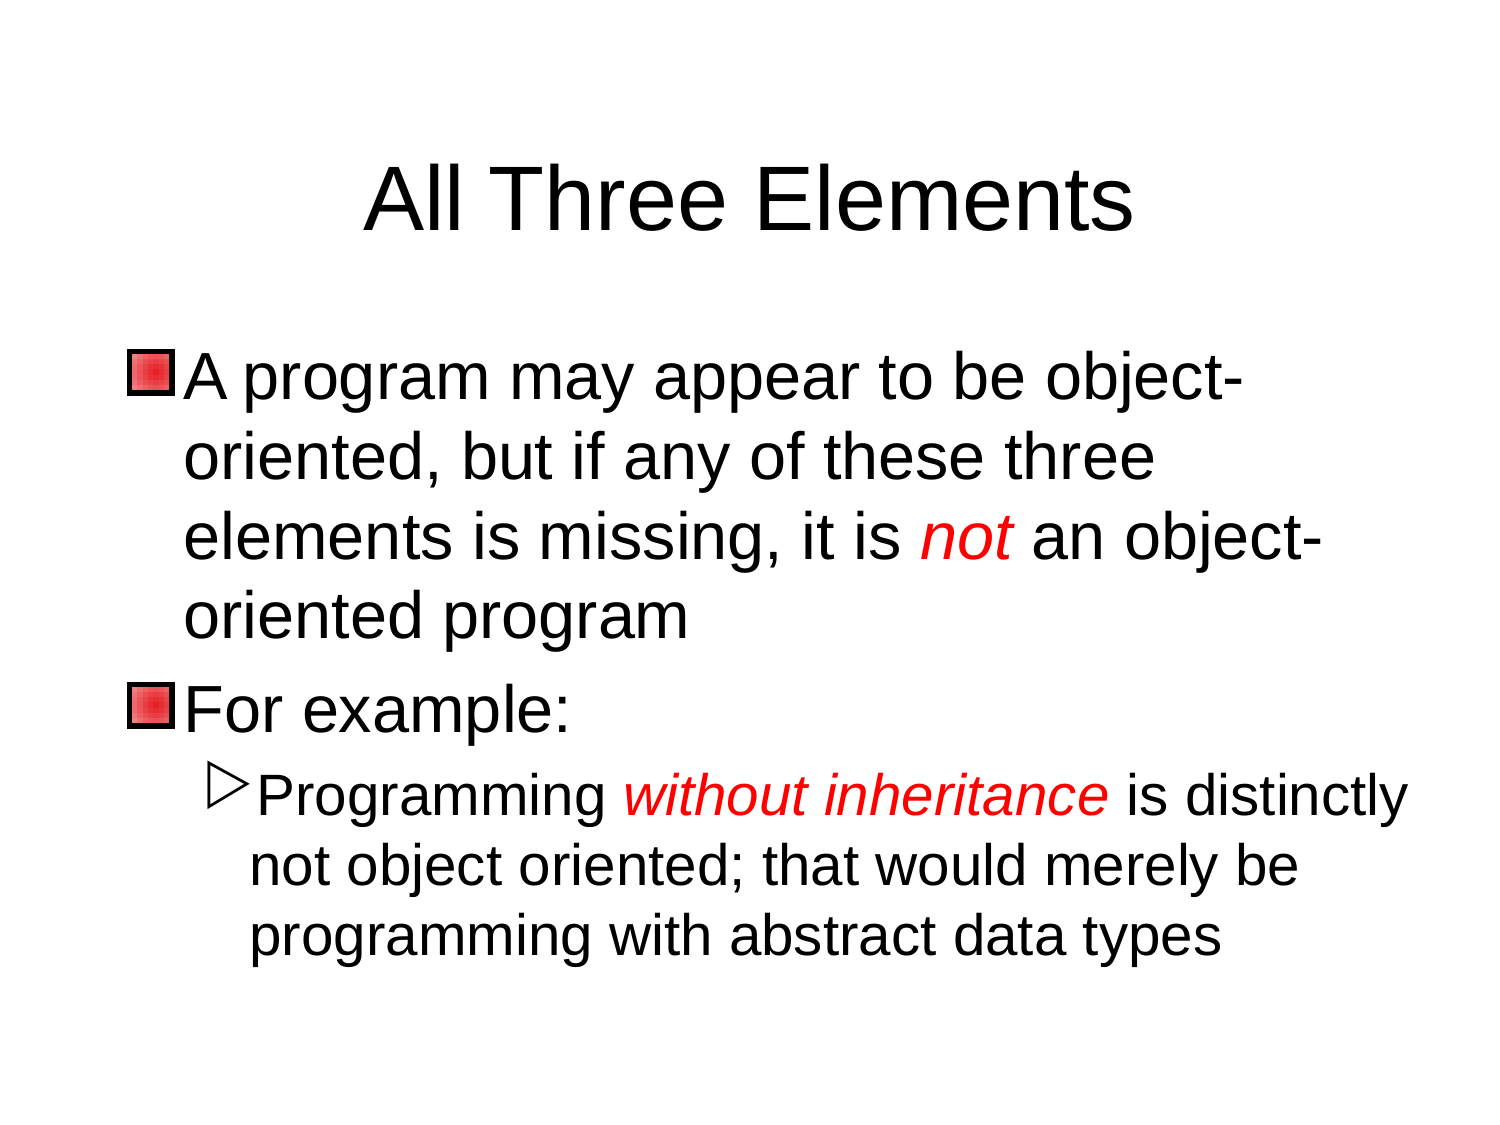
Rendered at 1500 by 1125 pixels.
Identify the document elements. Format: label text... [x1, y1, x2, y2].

picture [127, 349, 175, 396]
picture [127, 682, 175, 729]
list A program may appear to be object-oriented, but if any of these three elements is missing, it is not an object-oriented program For example: Programming without inheritance is distinctly not object oriented; that would merely be programming with abstract data types [112, 324, 1438, 1075]
title All Three Elements [112, 99, 1388, 288]
